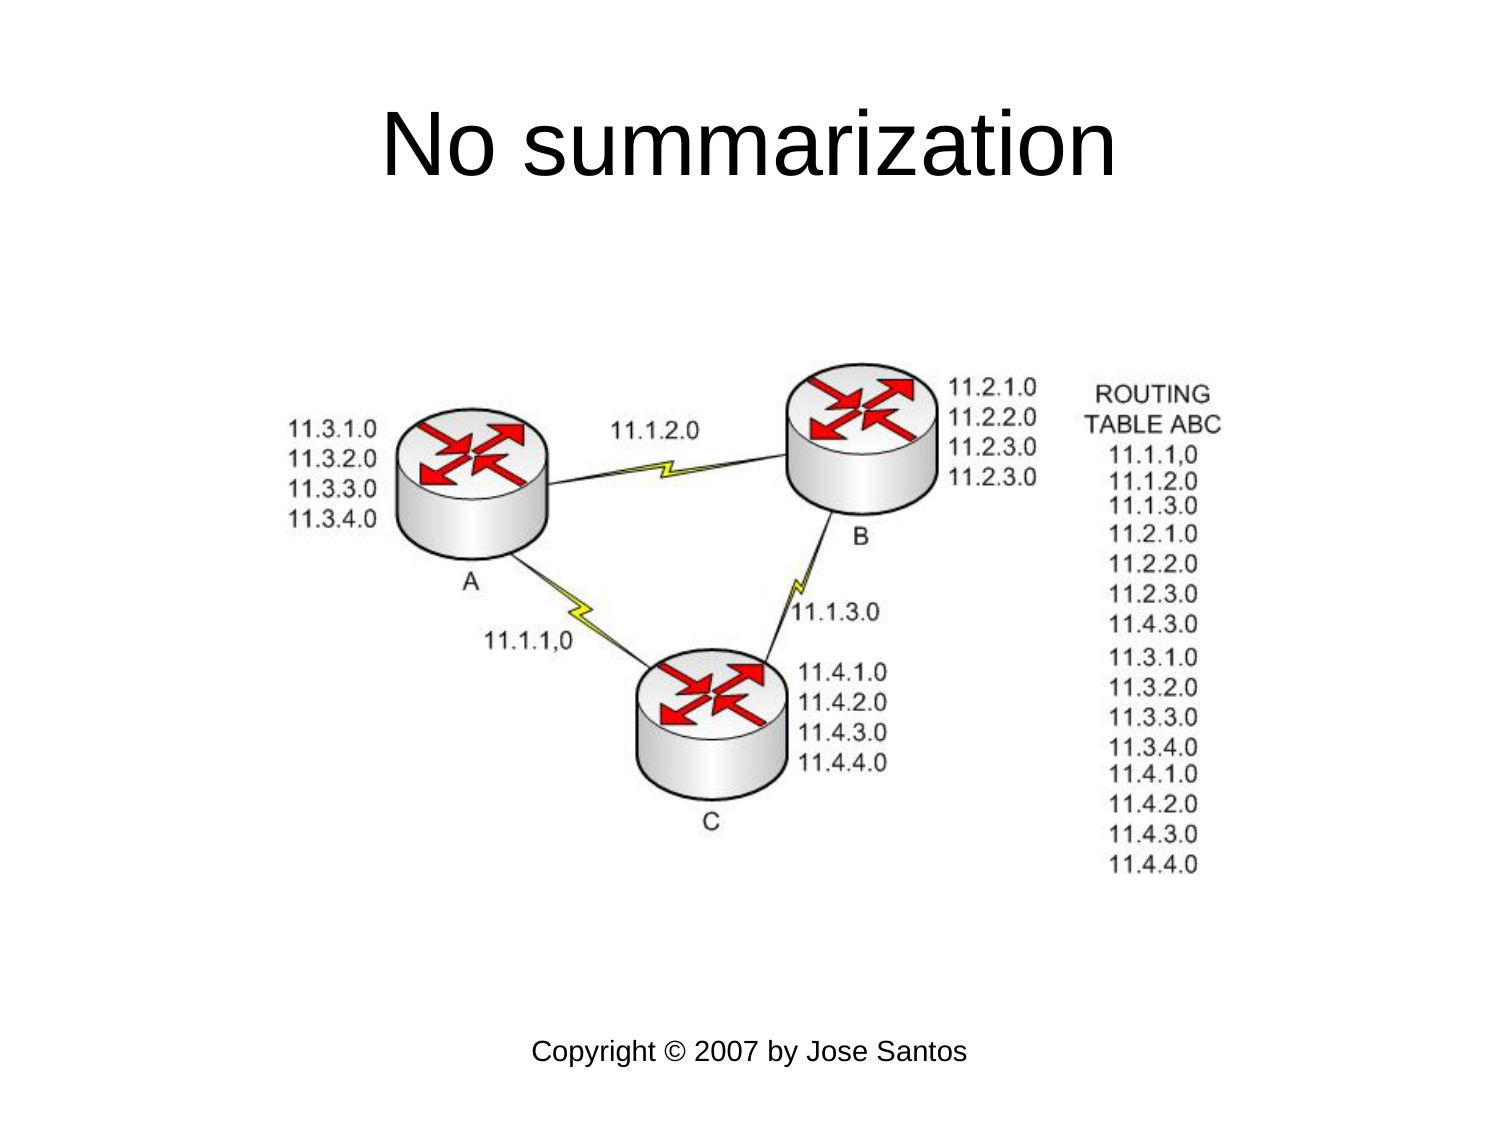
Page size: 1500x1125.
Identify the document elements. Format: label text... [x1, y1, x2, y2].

footer Copyright © 2007 by Jose Santos [512, 1024, 988, 1103]
title No summarization [75, 45, 1425, 233]
picture [287, 362, 1222, 880]
